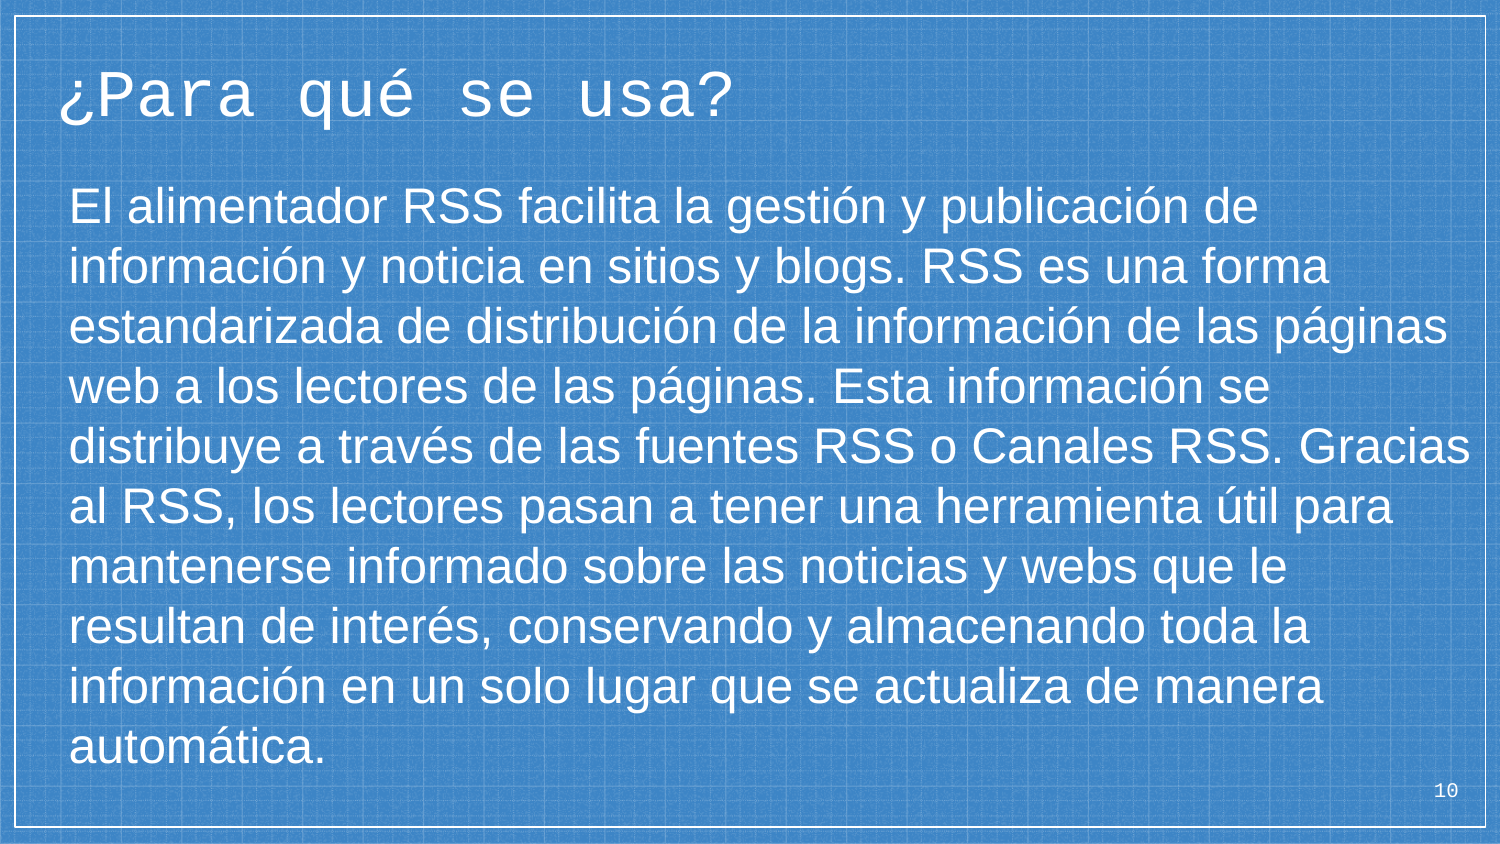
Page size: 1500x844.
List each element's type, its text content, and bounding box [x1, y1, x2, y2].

title ¿Para qué se usa? [56, 34, 1407, 103]
picture [0, 0, 1500, 844]
list El alimentador RSS facilita la gestión y publicación de información y noticia en sitios y blogs. RSS es una forma estandarizada de distribución de la información de las páginas web a los lectores de las páginas. Esta información se distribuye a través de las fuentes RSS o Canales RSS. Gracias al RSS, los lectores pasan a tener una herramienta útil para mantenerse informado sobre las noticias y webs que le resultan de interés, conservando y almacenando toda la información en un solo lugar que se actualiza de manera automática. [56, 158, 1474, 810]
slide_number 7 [1398, 761, 1474, 810]
